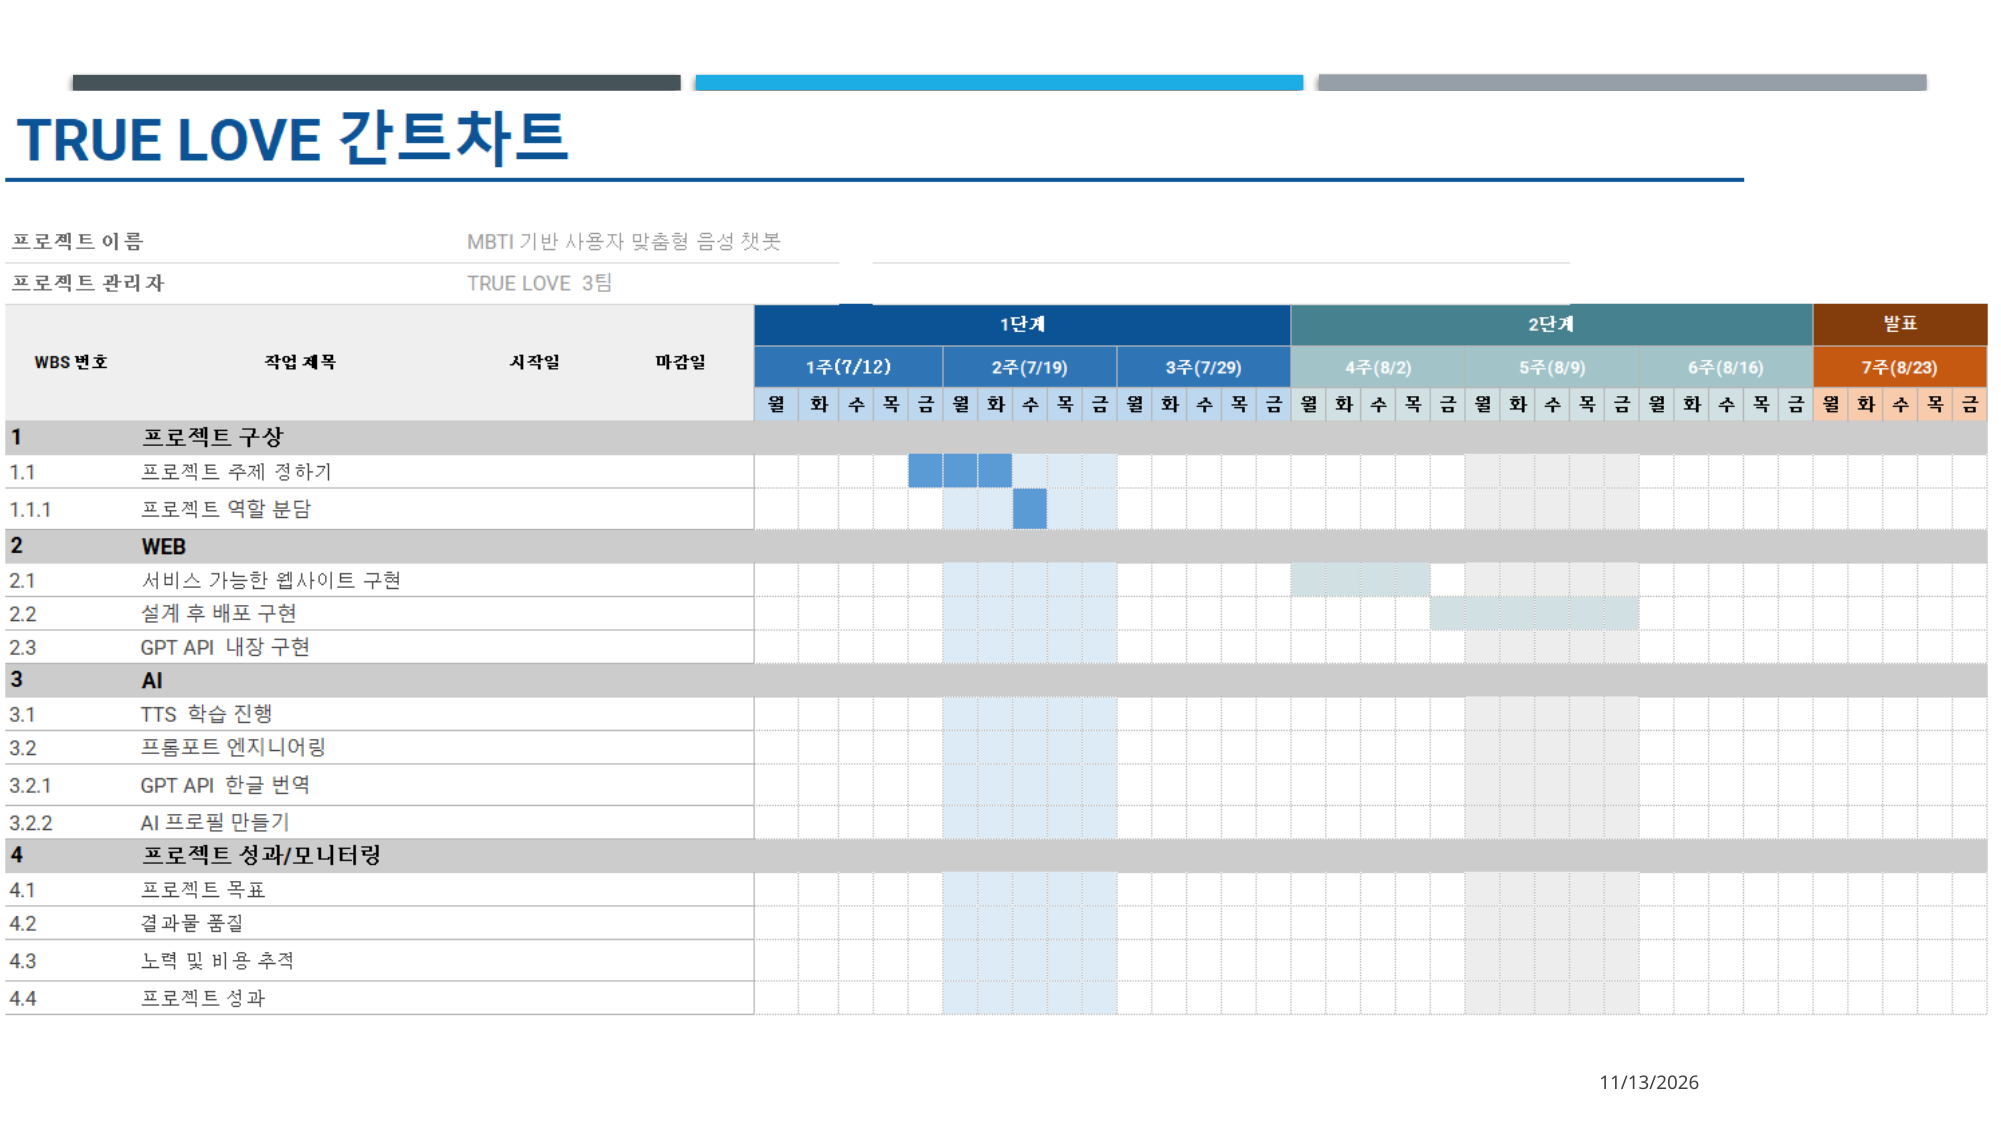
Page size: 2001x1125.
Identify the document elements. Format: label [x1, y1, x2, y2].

picture [0, 90, 2000, 1035]
slide_number [1247, 1053, 1715, 1114]
